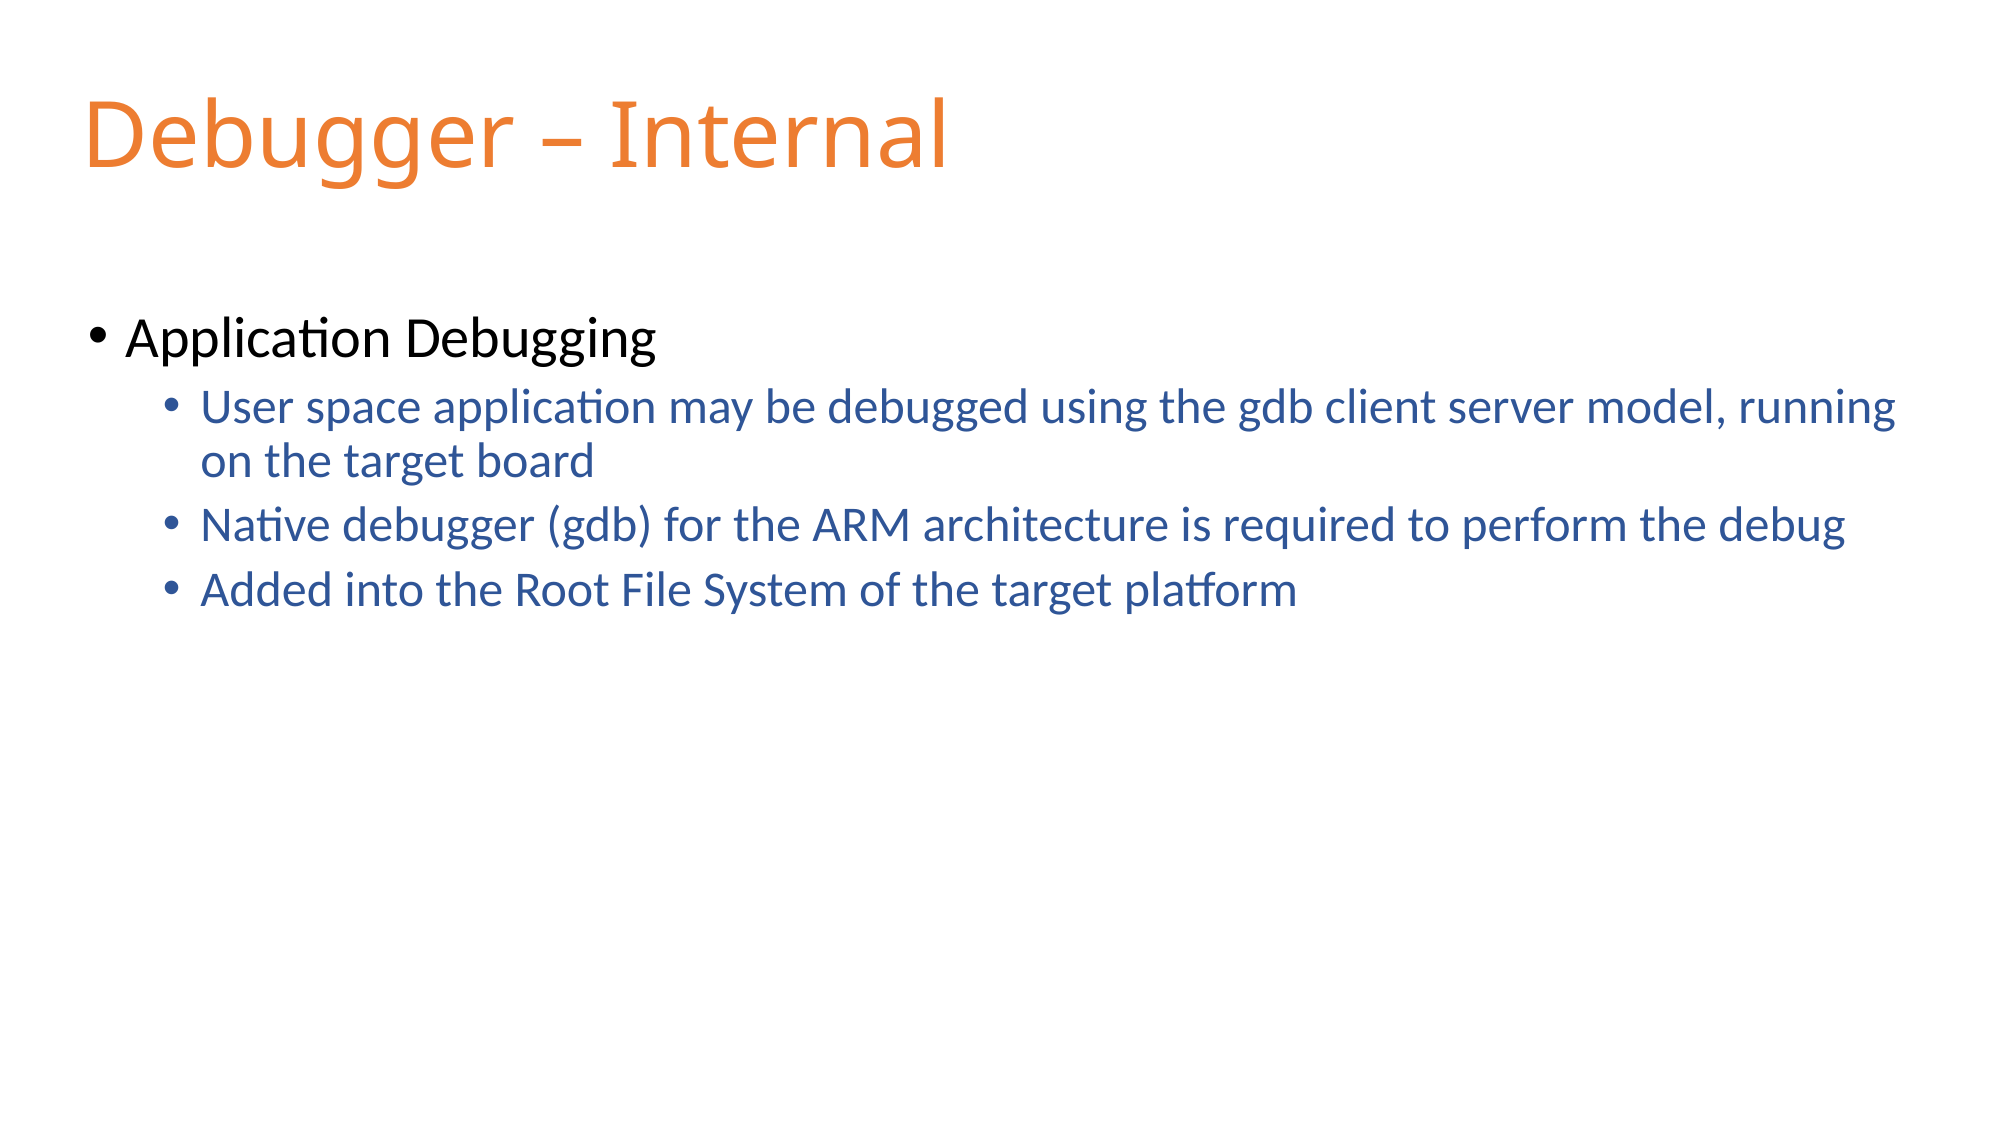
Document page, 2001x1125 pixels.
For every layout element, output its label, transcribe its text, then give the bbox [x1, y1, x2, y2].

title Debugger – Internal [66, 29, 1936, 247]
list Application Debugging User space application may be debugged using the gdb client server model, running on the target board Native debugger (gdb) for the ARM architecture is required to perform the debug Added into the Root File System of the target platform [72, 299, 1938, 1014]
